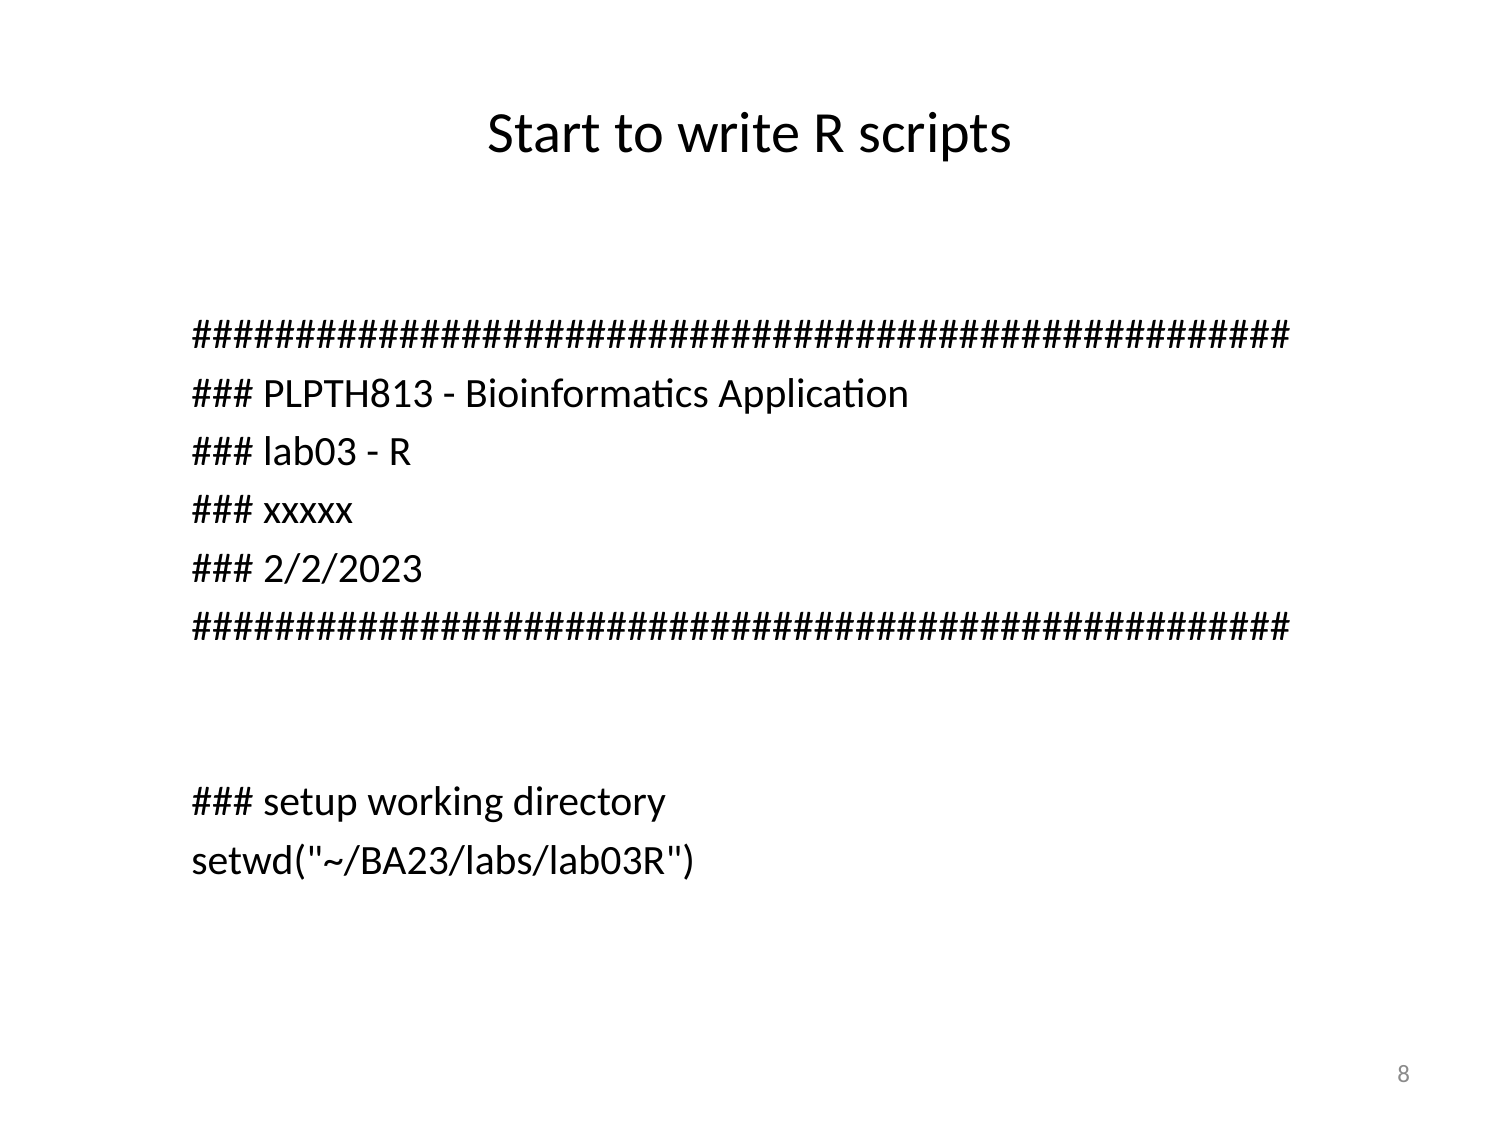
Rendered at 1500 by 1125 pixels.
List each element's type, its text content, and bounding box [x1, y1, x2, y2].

list ##################################################### ### PLPTH813 - Bioinformatics Application ### lab03 - R ### xxxxx ### 2/2/2023 ##################################################### ### setup working directory setwd("~/BA23/labs/lab03R") [176, 299, 1328, 921]
slide_number 8 [1074, 1042, 1425, 1103]
title Start to write R scripts [75, 65, 1425, 193]
